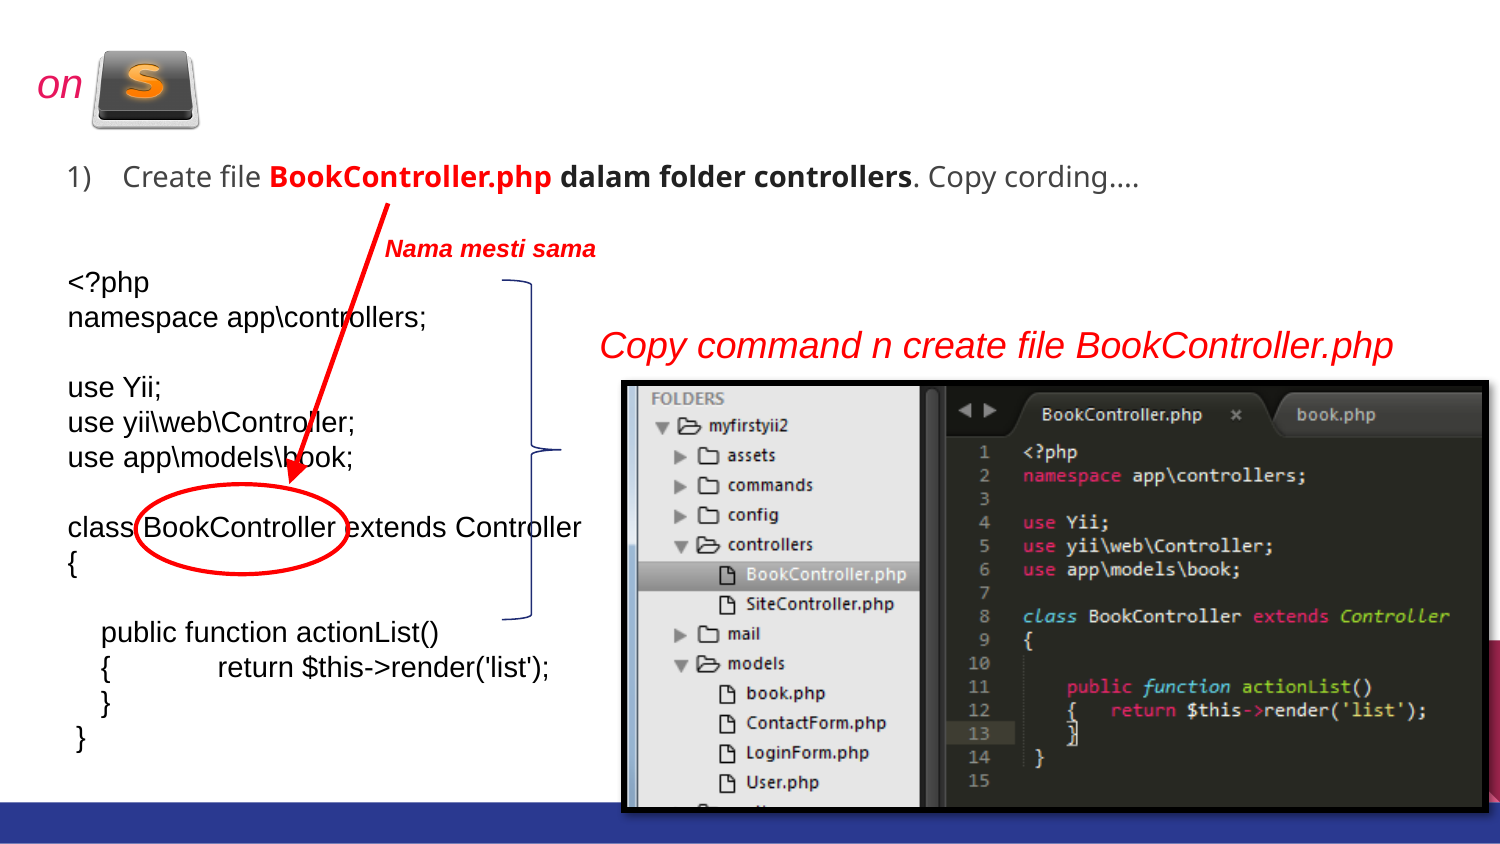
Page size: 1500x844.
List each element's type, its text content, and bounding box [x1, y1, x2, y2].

text_box [501, 279, 562, 621]
text_box [133, 482, 351, 577]
text_box on [22, 48, 84, 114]
text_box Copy command n create file BookController.php [584, 313, 1483, 374]
picture [89, 43, 202, 138]
list Create file BookController.php dalam folder controllers. Copy cording…. [51, 138, 1449, 245]
picture [626, 385, 1483, 807]
text_box Nama mesti sama [393, 224, 727, 270]
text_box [289, 203, 389, 485]
text_box <?php namespace app\controllers; use Yii; use yii\web\Controller; use app\models\book; class BookController extends Controller { public function actionList() { return $this->render('list'); } } [53, 256, 803, 796]
